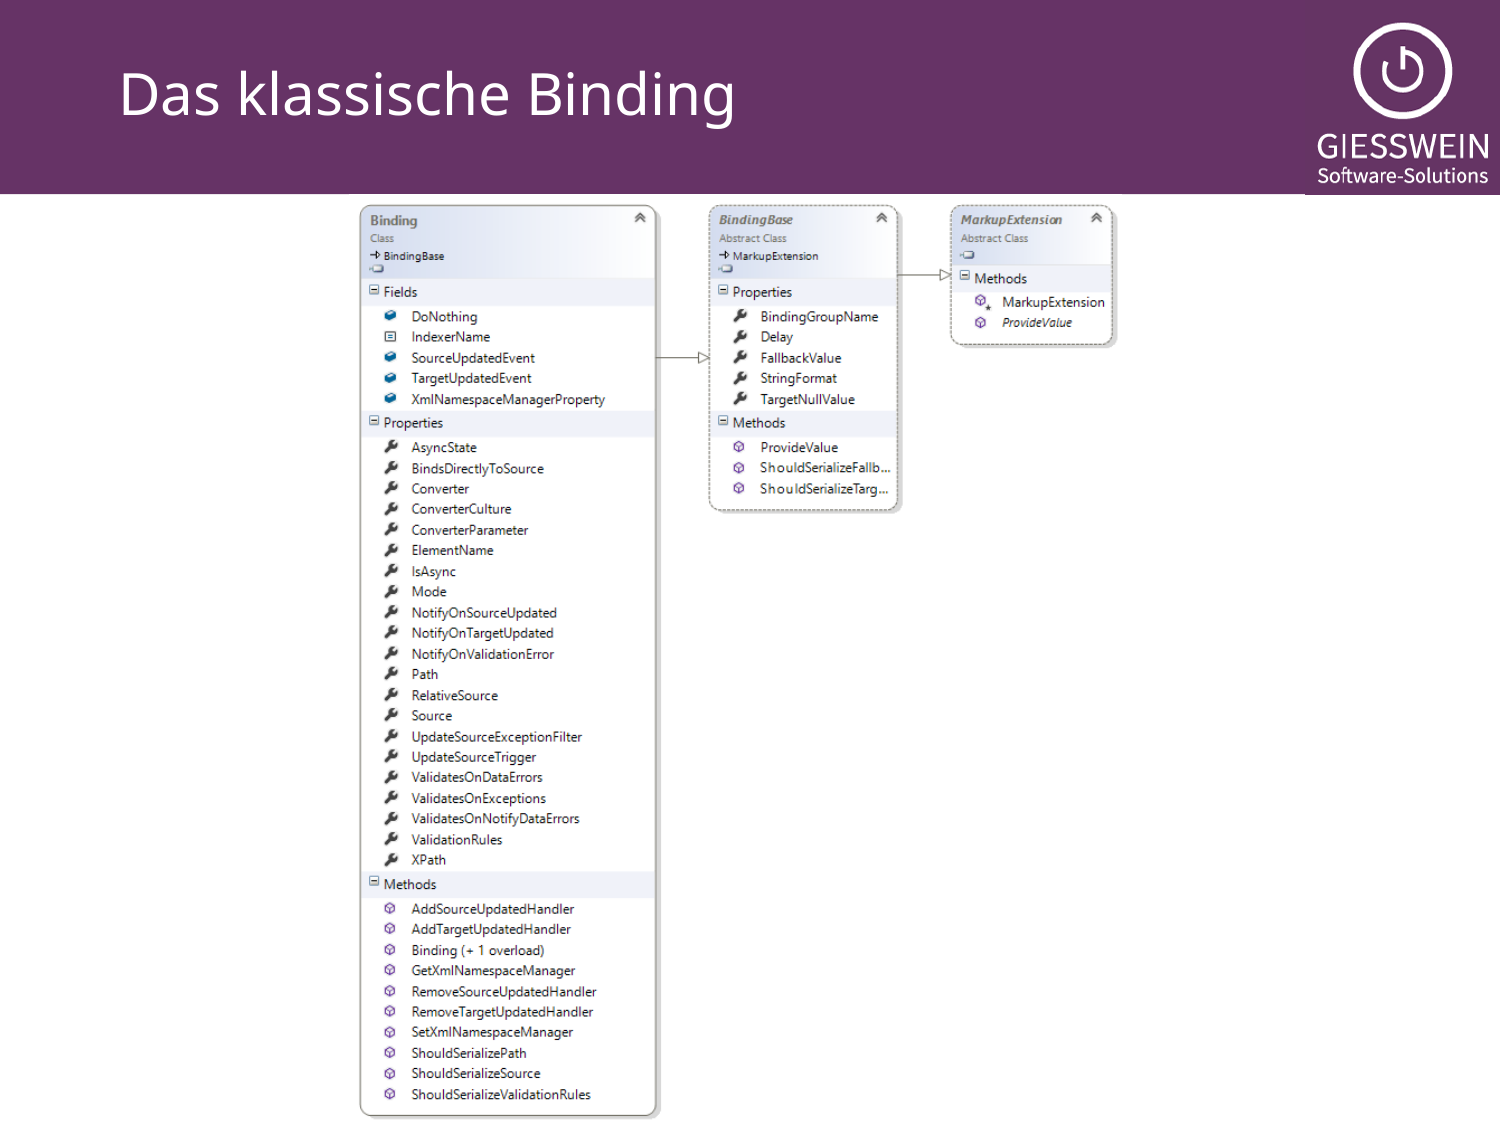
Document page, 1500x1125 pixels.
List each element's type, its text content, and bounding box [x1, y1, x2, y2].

title Das klassische Binding [103, 0, 1306, 195]
picture [349, 194, 1123, 1125]
picture [1306, 0, 1500, 195]
